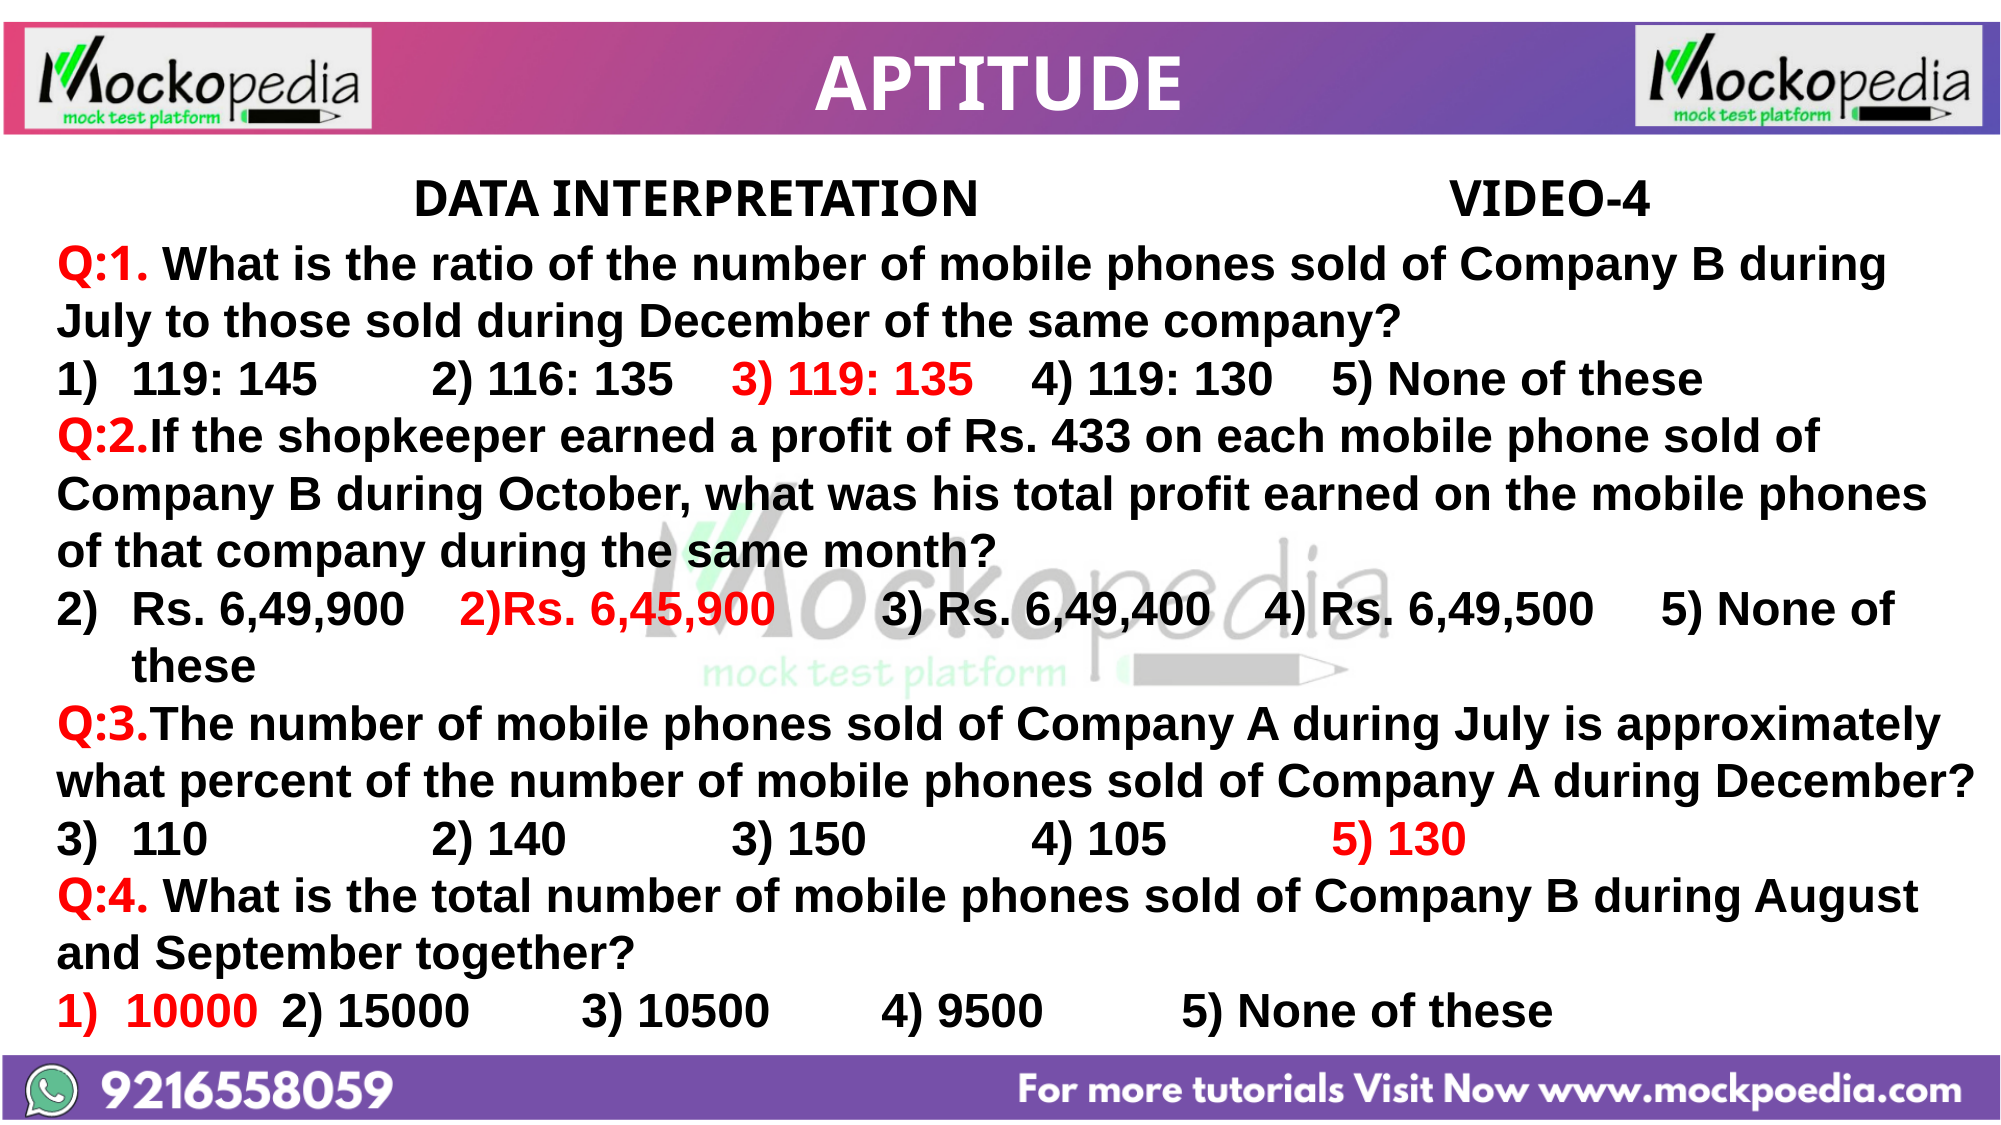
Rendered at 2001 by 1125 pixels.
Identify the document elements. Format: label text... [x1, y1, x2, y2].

title APTITUDE [41, 31, 1959, 142]
text_box Q:1. What is the ratio of the number of mobile phones sold of Company B during July to those sold during December of the same company? 119: 145 2) 116: 135 3) 119: 135 4) 119: 130 5) None of these Q:2.If the shopkeeper earned a profit of Rs. 433 on each mobile phone sold of Company B during October, what was his total profit earned on the mobile phones of that company during the same month? Rs. 6,49,900 2)Rs. 6,45,900 3) Rs. 6,49,400 4) Rs. 6,49,500 5) None of these Q:3.The number of mobile phones sold of Company A during July is approximately what percent of the number of mobile phones sold of Company A during December? 110 2) 140 3) 150 4) 105 5) 130 Q:4. What is the total number of mobile phones sold of Company B during August and September together? 1) 10000 2) 15000 3) 10500 4) 9500 5) None of these [41, 224, 2000, 1125]
list DATA INTERPRETATION VIDEO-4 [50, 165, 2000, 224]
picture [0, 0, 2001, 1125]
